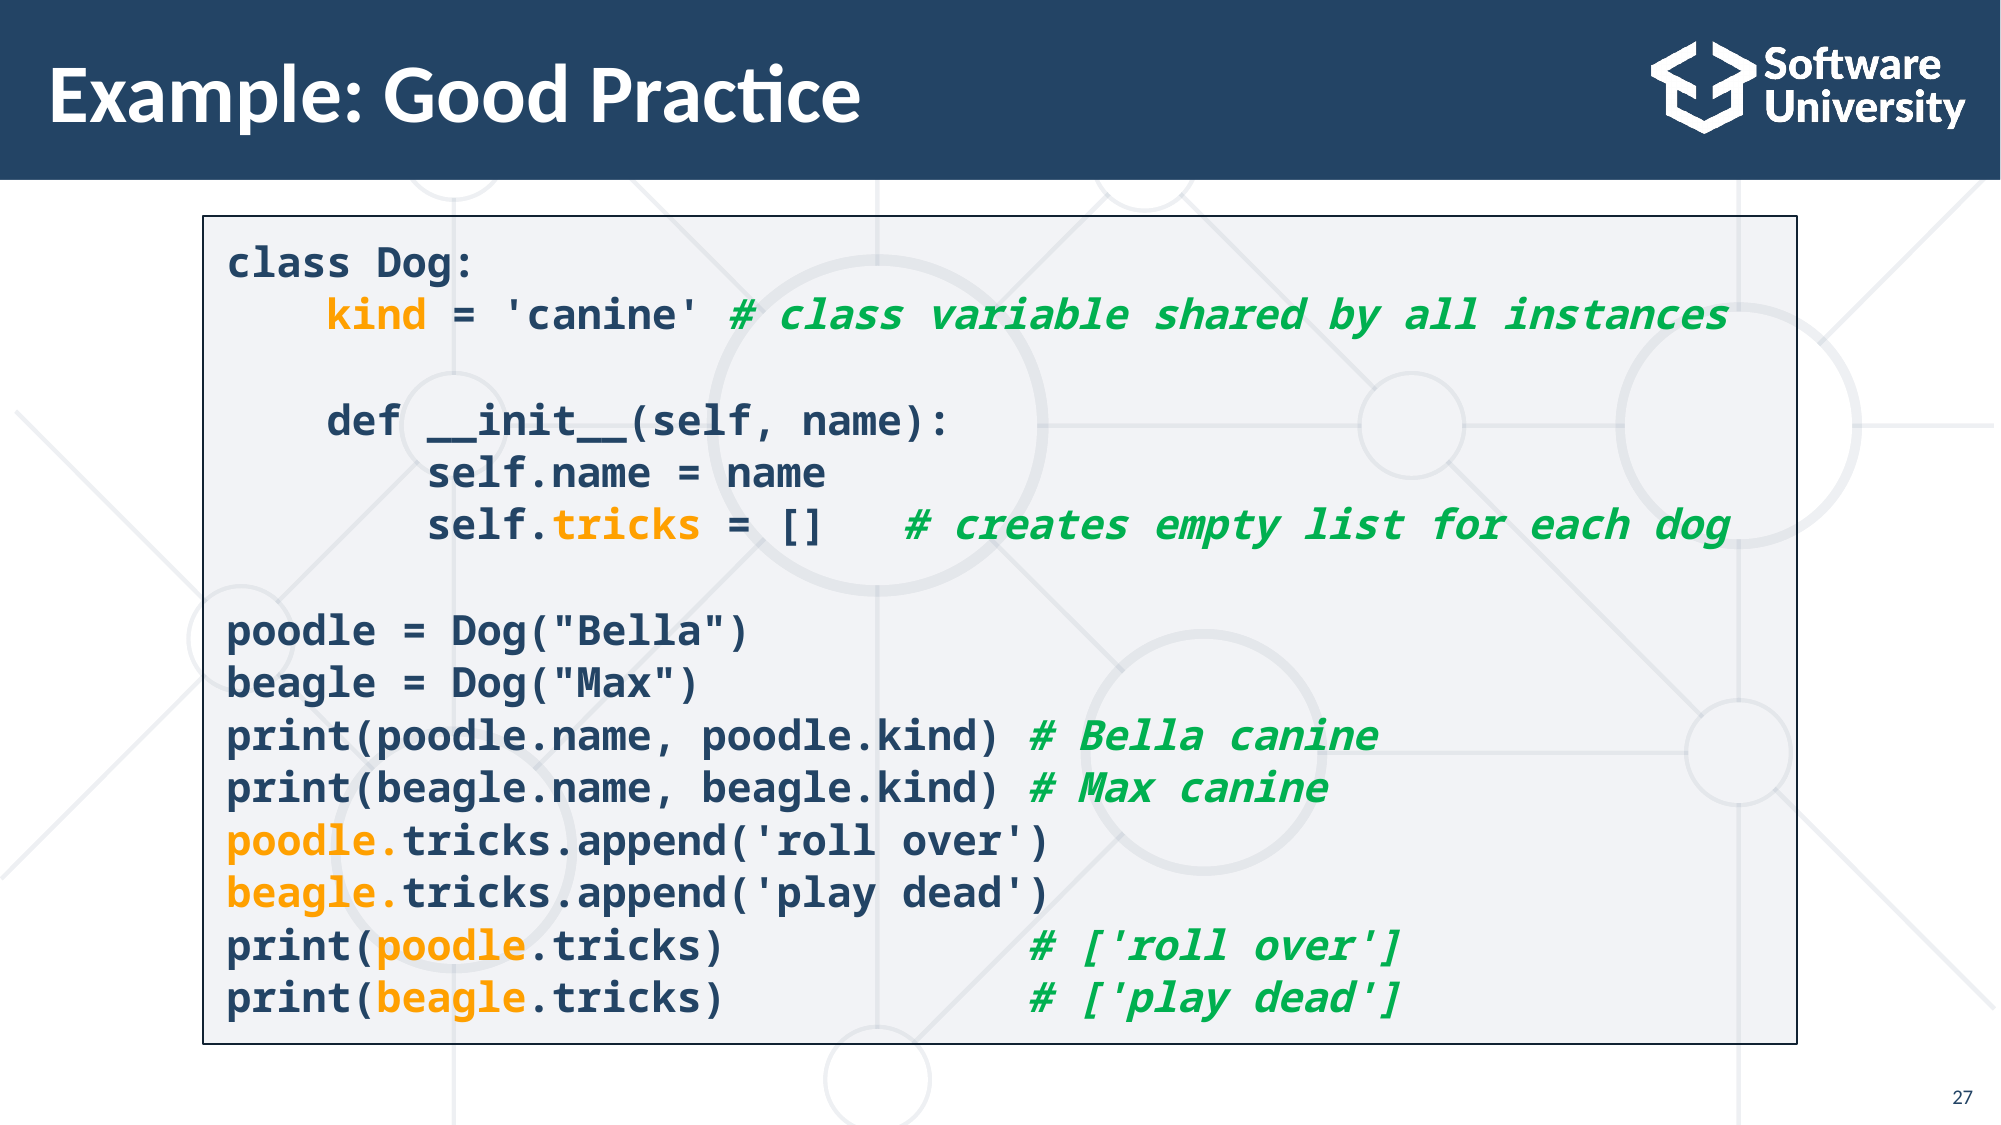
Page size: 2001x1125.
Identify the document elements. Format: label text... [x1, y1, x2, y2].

list class Dog: kind = 'canine' # class variable shared by all instances def __init__(self, name): self.name = name self.tricks = [] # creates empty list for each dog poodle = Dog("Bella") beagle = Dog("Max") print(poodle.name, poodle.kind) # Bella canine print(beagle.name, beagle.kind) # Max canine poodle.tricks.append('roll over') beagle.tricks.append('play dead') print(poodle.tricks) # ['roll over'] print(beagle.tricks) # ['play dead'] [202, 215, 1798, 1045]
text_box 27 [1927, 1067, 1989, 1117]
title Example: Good Practice [31, 16, 1625, 162]
picture [1651, 41, 1966, 134]
